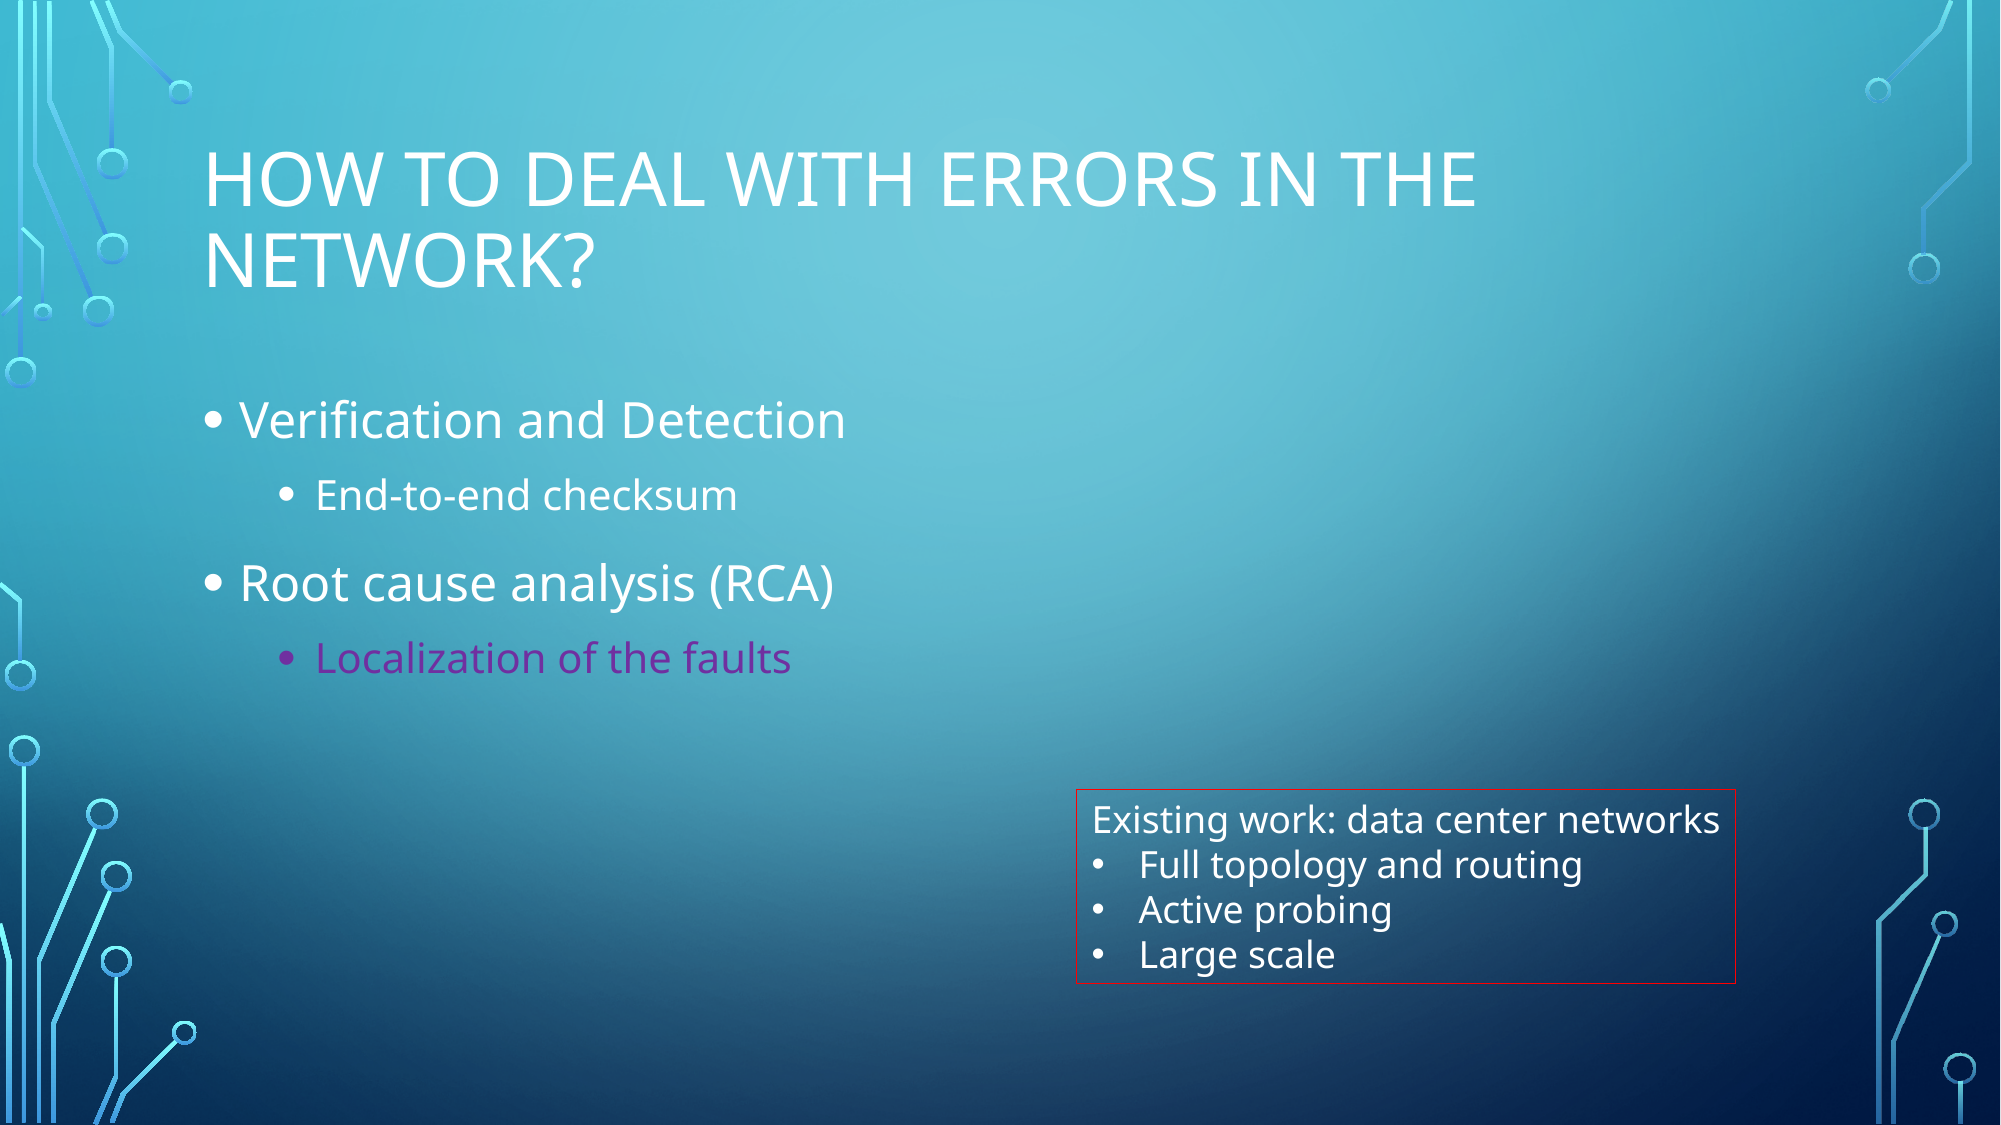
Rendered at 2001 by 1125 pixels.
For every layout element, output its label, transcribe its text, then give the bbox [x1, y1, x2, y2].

list Verification and Detection End-to-end checksum Root cause analysis (RCA) Localization of the faults [187, 369, 1335, 950]
title How to Deal with Errors in the network? [187, 101, 1813, 344]
text_box Existing work: data center networks Full topology and routing Active probing Large scale [1076, 789, 1736, 984]
